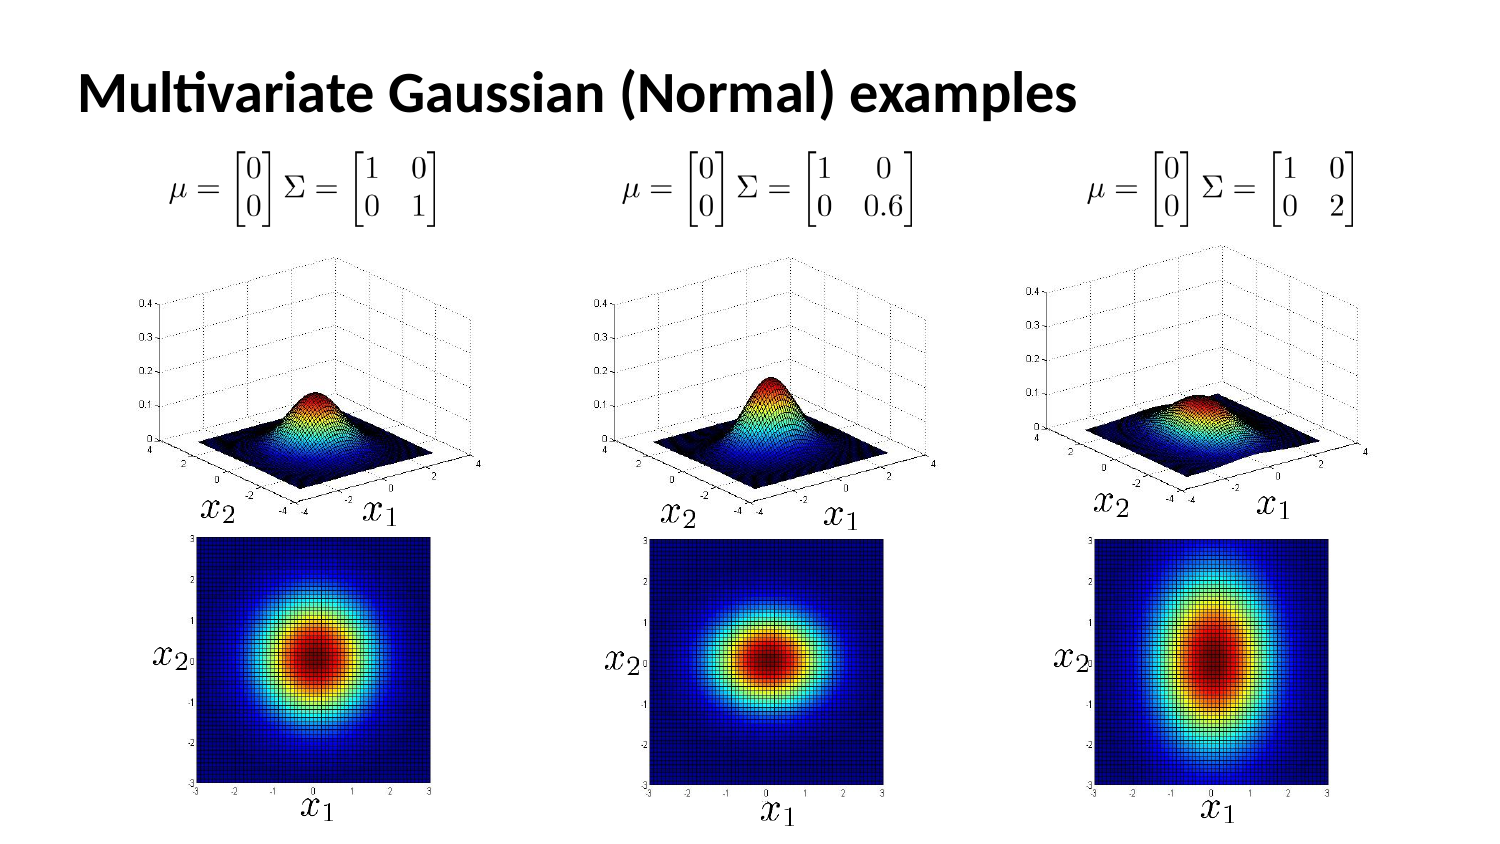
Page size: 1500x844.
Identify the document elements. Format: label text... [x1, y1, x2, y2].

picture [107, 234, 509, 822]
text_box Multivariate Gaussian (Normal) examples [62, 46, 1425, 132]
picture [561, 234, 963, 826]
picture [993, 151, 1395, 824]
picture [169, 151, 435, 227]
picture [622, 151, 913, 227]
